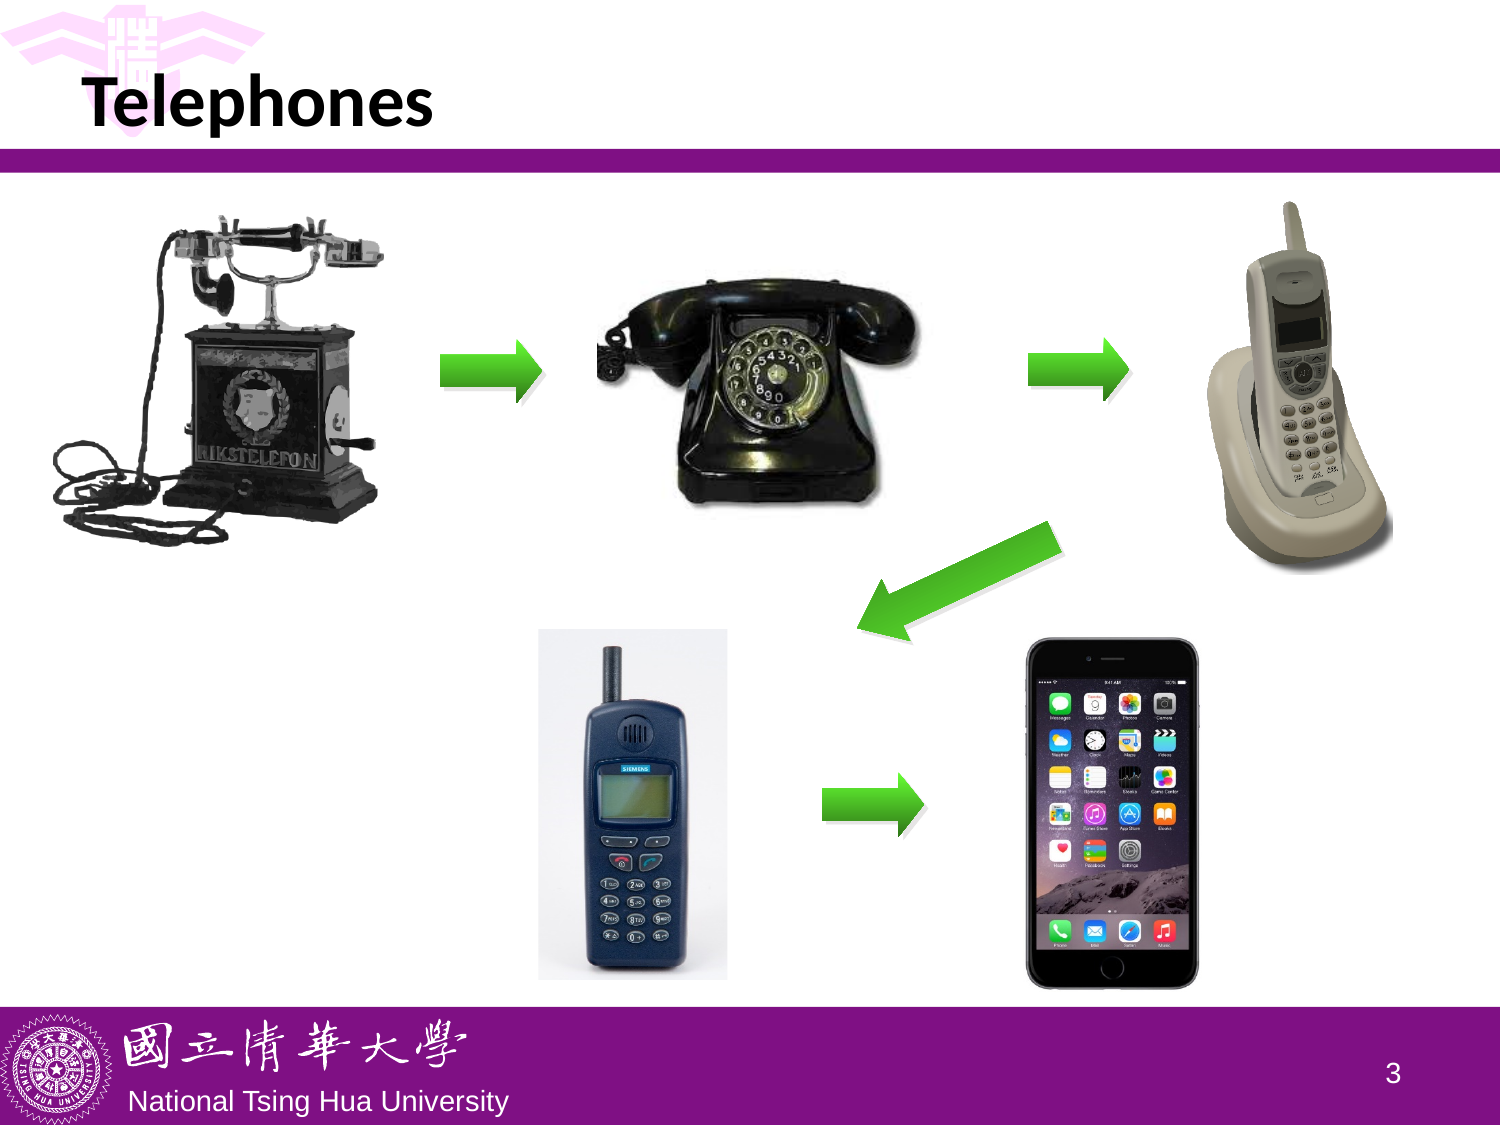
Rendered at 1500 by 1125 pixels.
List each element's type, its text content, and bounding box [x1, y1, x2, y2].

picture [1205, 197, 1393, 575]
text_box [822, 772, 924, 837]
picture [1018, 633, 1202, 992]
text_box [1027, 337, 1130, 402]
slide_number 2 [1104, 1021, 1417, 1097]
picture [538, 628, 728, 980]
text_box [440, 338, 543, 404]
title Telephones [66, 37, 1436, 149]
picture [597, 259, 952, 520]
picture [53, 215, 384, 547]
text_box [857, 521, 1062, 641]
